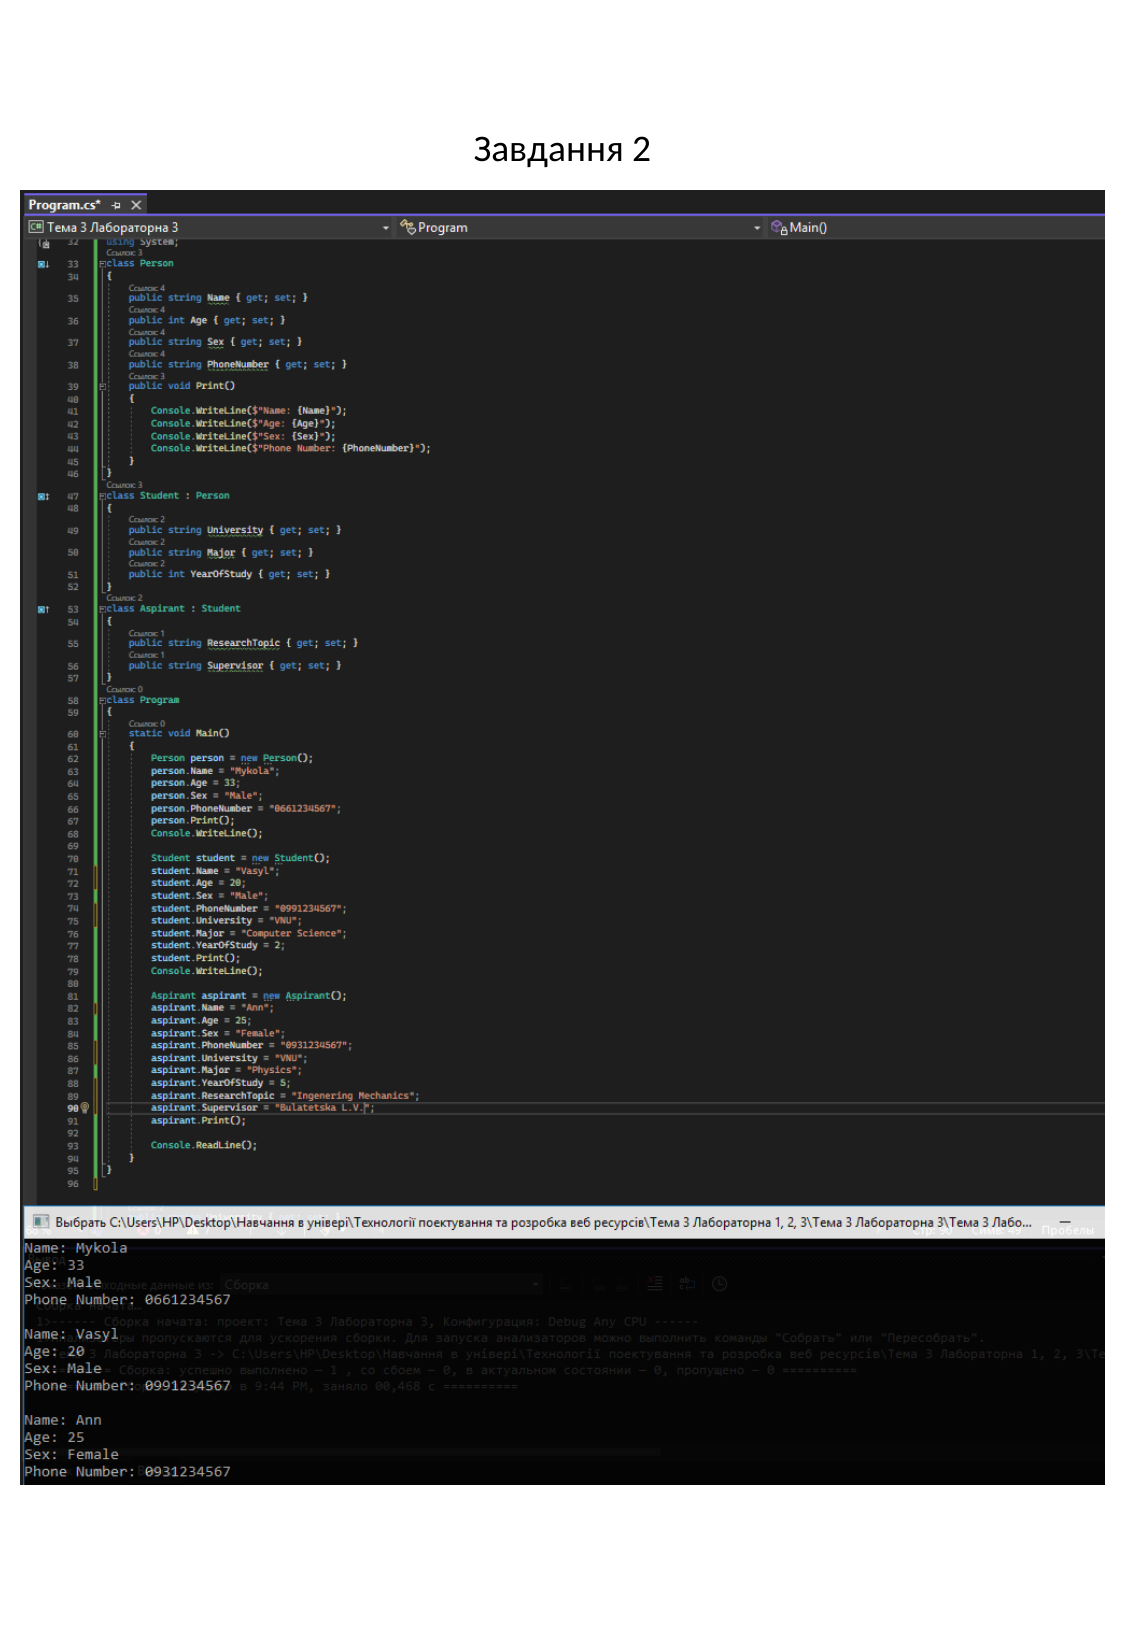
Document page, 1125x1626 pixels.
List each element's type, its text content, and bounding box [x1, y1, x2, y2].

text_box Завдання 2 [140, 121, 985, 190]
picture [20, 190, 1105, 1485]
